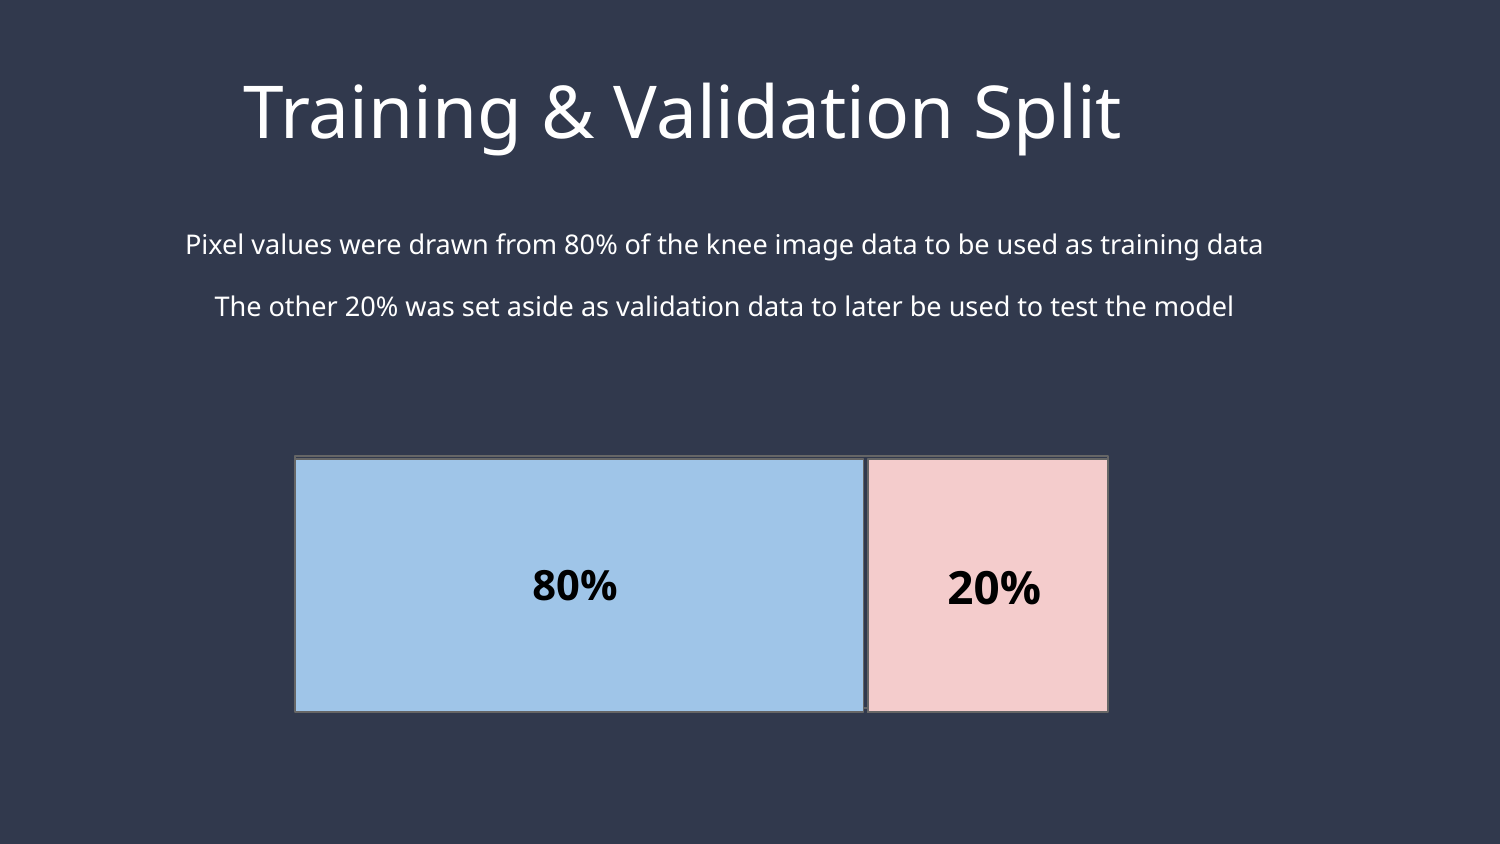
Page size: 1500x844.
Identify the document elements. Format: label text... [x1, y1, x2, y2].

text_box 80% [517, 544, 790, 645]
text_box 20% [932, 544, 1205, 645]
text_box [869, 459, 1108, 712]
text_box Training & Validation Split [72, 50, 1294, 161]
text_box [295, 459, 864, 712]
text_box [295, 456, 1108, 465]
text_box Pixel values were drawn from 80% of the knee image data to be used as training data The other 20% was set aside as validation data to later be used to test the model [39, 207, 1410, 337]
